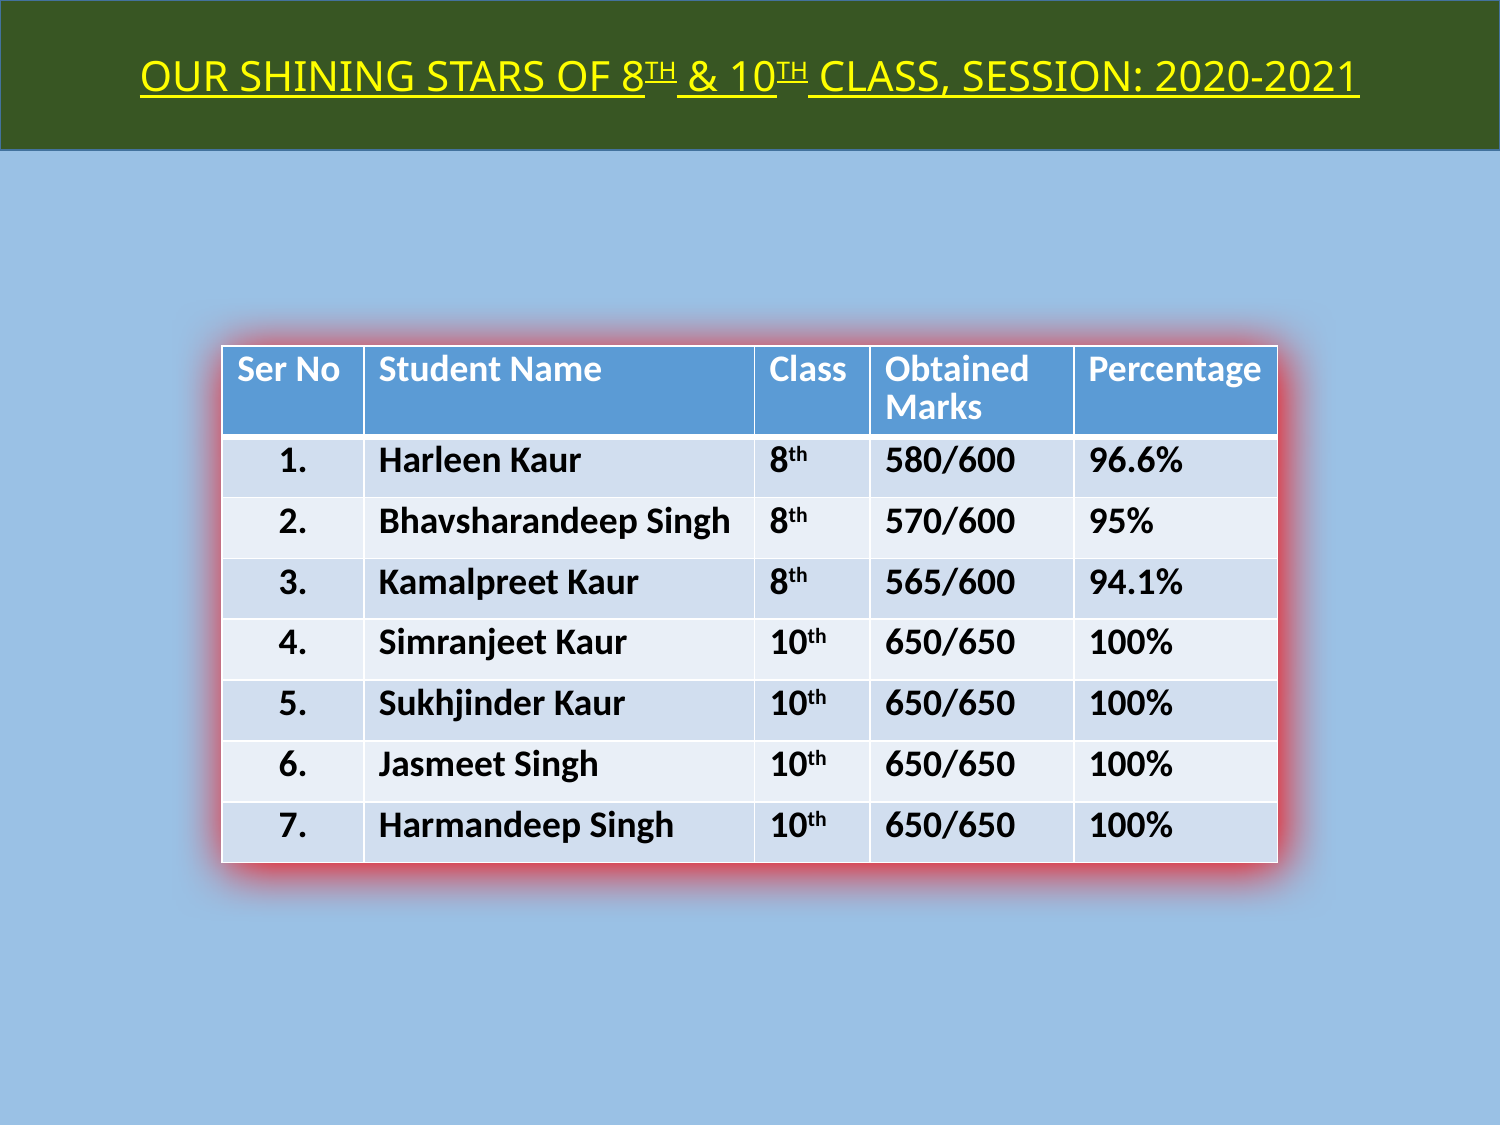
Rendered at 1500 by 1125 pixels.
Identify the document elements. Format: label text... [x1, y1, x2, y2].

table_cell Harleen Kaur [365, 440, 754, 497]
table_cell 94.1% [1075, 559, 1277, 618]
table_header Class [755, 347, 869, 434]
table_cell 5. [223, 681, 363, 740]
table_cell 1. [223, 440, 363, 497]
table_cell 100% [1075, 681, 1277, 740]
table_cell 650/650 [871, 620, 1073, 679]
table_cell 650/650 [871, 742, 1073, 801]
table_cell Harmandeep Singh [365, 803, 754, 862]
table_cell 8th [755, 440, 869, 497]
table_cell 100% [1075, 620, 1277, 679]
table_header Percentage [1075, 347, 1277, 434]
table_cell 2. [223, 498, 363, 558]
table_cell 580/600 [871, 440, 1073, 497]
table_cell 95% [1075, 498, 1277, 558]
table_cell Kamalpreet Kaur [365, 559, 754, 618]
table_cell 100% [1075, 803, 1277, 862]
table_cell 8th [755, 498, 869, 558]
table_cell 650/650 [871, 681, 1073, 740]
table_cell 7. [223, 803, 363, 862]
table_cell 570/600 [871, 498, 1073, 558]
table_cell Simranjeet Kaur [365, 620, 754, 679]
table_header Ser No [223, 347, 363, 434]
table_header Student Name [365, 347, 754, 434]
table_cell 10th [755, 681, 869, 740]
table_cell Bhavsharandeep Singh [365, 498, 754, 558]
table_cell 3. [223, 559, 363, 618]
table_header Obtained Marks [871, 347, 1073, 434]
table_cell 650/650 [871, 803, 1073, 862]
table_cell 8th [755, 559, 869, 618]
table_cell Jasmeet Singh [365, 742, 754, 801]
table_cell Sukhjinder Kaur [365, 681, 754, 740]
table_cell 10th [755, 803, 869, 862]
table_cell 100% [1075, 742, 1277, 801]
table_cell 6. [223, 742, 363, 801]
table_cell 4. [223, 620, 363, 679]
text_box OUR SHINING STARS OF 8TH & 10TH CLASS, SESSION: 2020-2021 [0, 0, 1500, 151]
table_cell 565/600 [871, 559, 1073, 618]
table_cell 10th [755, 620, 869, 679]
table_cell 10th [755, 742, 869, 801]
table_cell 96.6% [1075, 440, 1277, 497]
